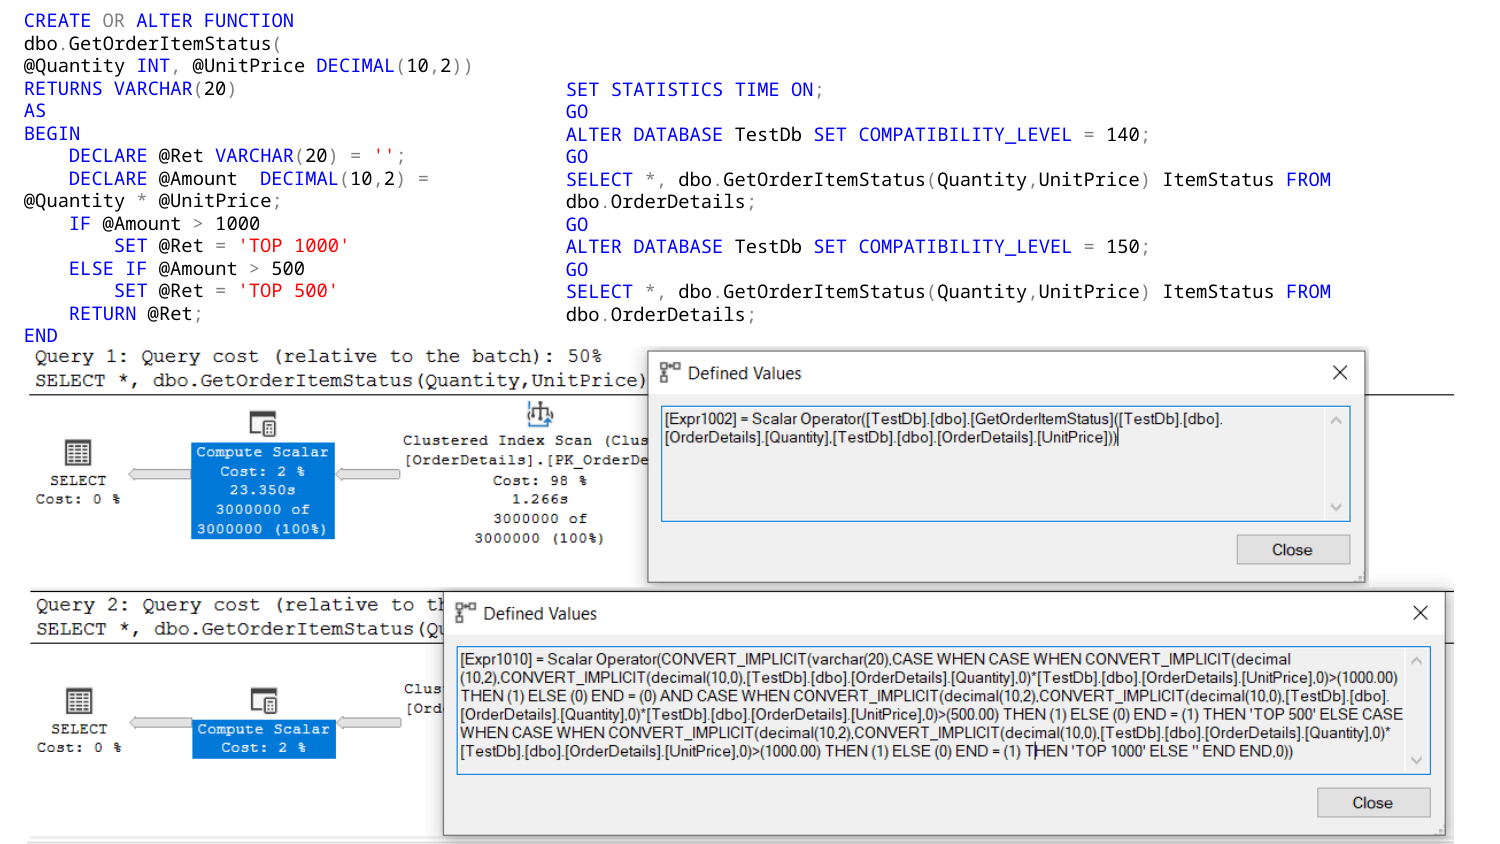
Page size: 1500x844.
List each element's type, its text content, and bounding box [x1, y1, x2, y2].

text_box SET STATISTICS TIME ON; GO ALTER DATABASE TestDb SET COMPATIBILITY_LEVEL = 140; GO SELECT *, dbo.GetOrderItemStatus(Quantity,UnitPrice) ItemStatus FROM dbo.OrderDetails; GO ALTER DATABASE TestDb SET COMPATIBILITY_LEVEL = 150; GO SELECT *, dbo.GetOrderItemStatus(Quantity,UnitPrice) ItemStatus FROM dbo.OrderDetails; [551, 70, 1488, 333]
picture [26, 346, 1454, 844]
text_box CREATE OR ALTER FUNCTION dbo.GetOrderItemStatus( @Quantity INT, @UnitPrice DECIMAL(10,2)) RETURNS VARCHAR(20) AS BEGIN DECLARE @Ret VARCHAR(20) = ''; DECLARE @Amount DECIMAL(10,2) = @Quantity * @UnitPrice; IF @Amount > 1000 SET @Ret = 'TOP 1000' ELSE IF @Amount > 500 SET @Ret = 'TOP 500' RETURN @Ret; END [9, 1, 552, 355]
